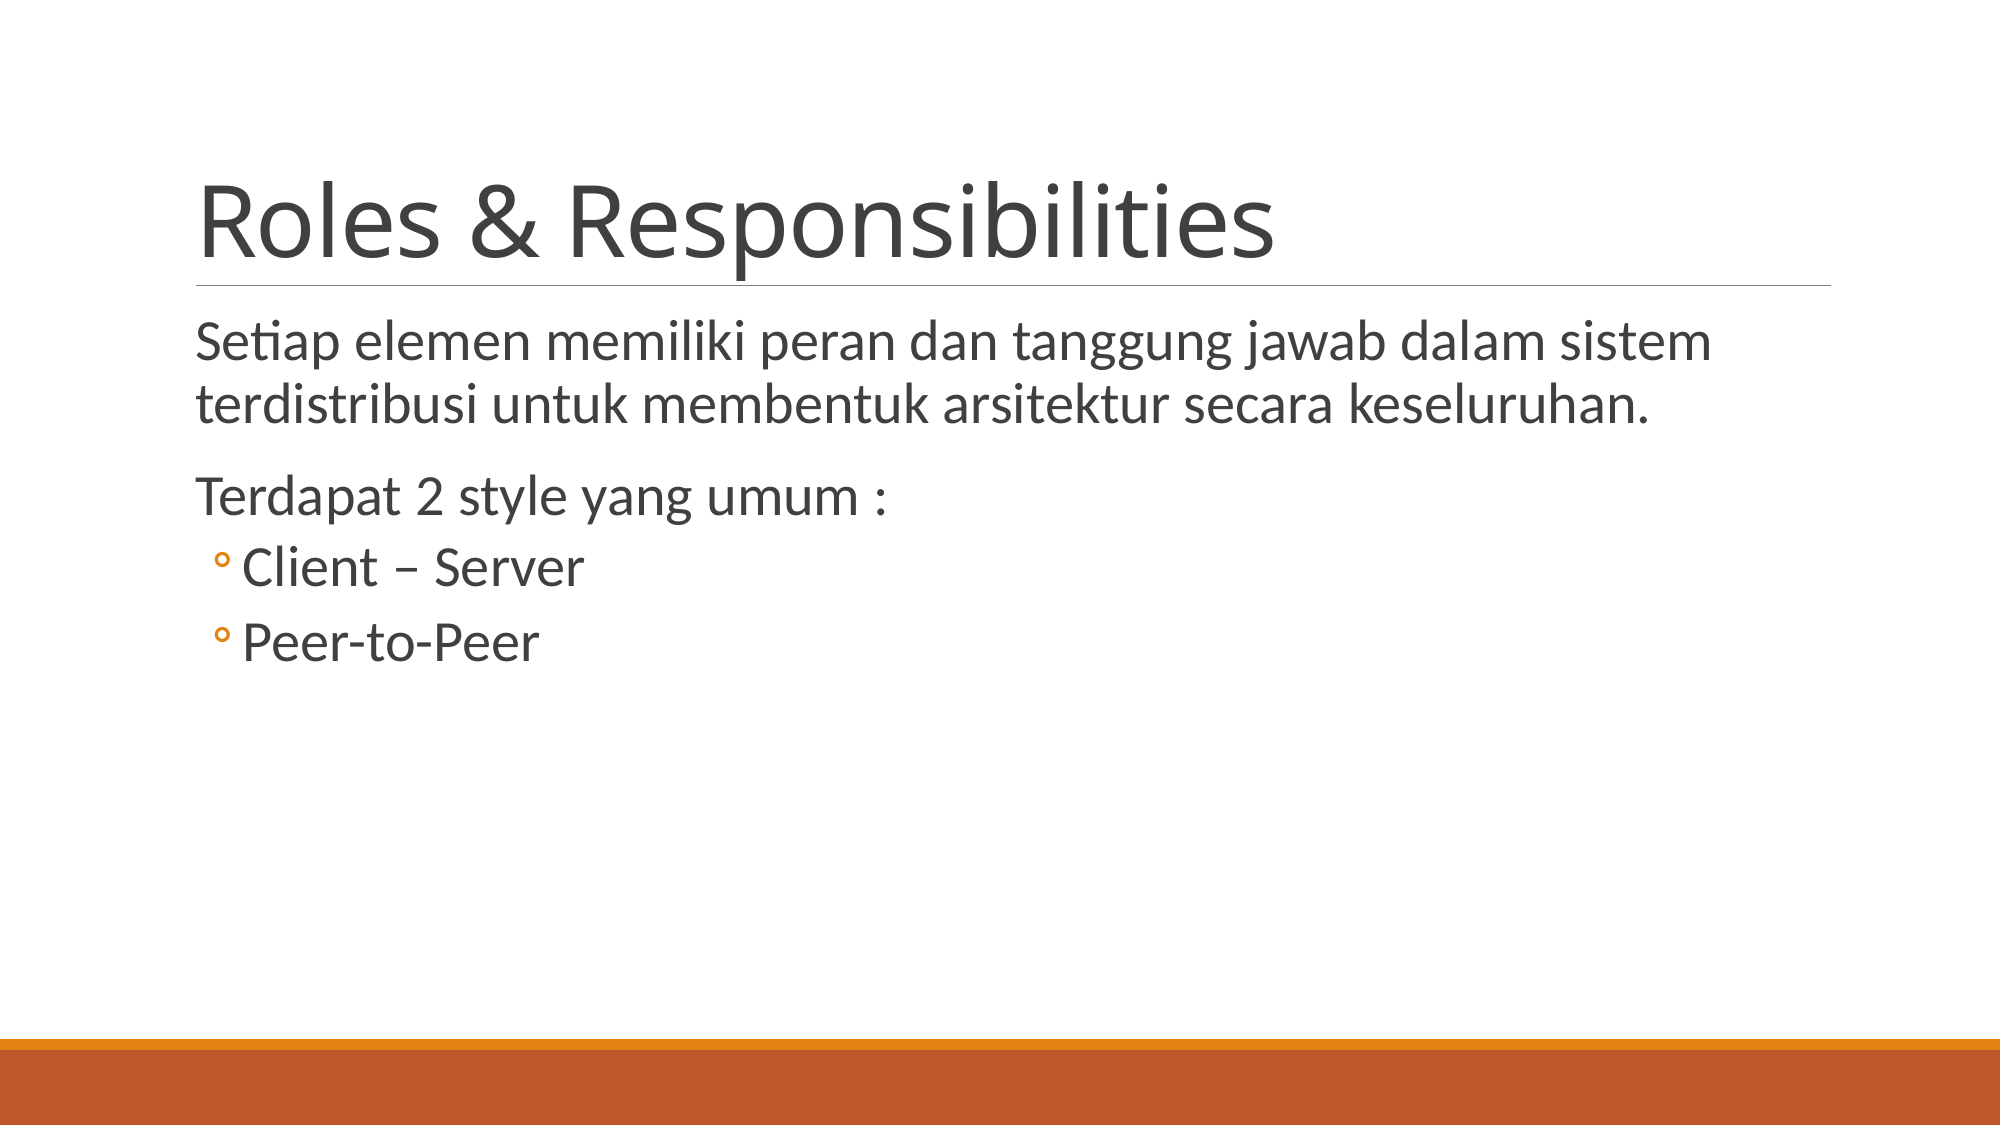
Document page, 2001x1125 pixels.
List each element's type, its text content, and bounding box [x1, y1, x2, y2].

list Setiap elemen memiliki peran dan tanggung jawab dalam sistem terdistribusi untuk membentuk arsitektur secara keseluruhan. Terdapat 2 style yang umum : Client – Server Peer-to-Peer [180, 302, 1830, 963]
title Roles & Responsibilities [180, 47, 1830, 285]
